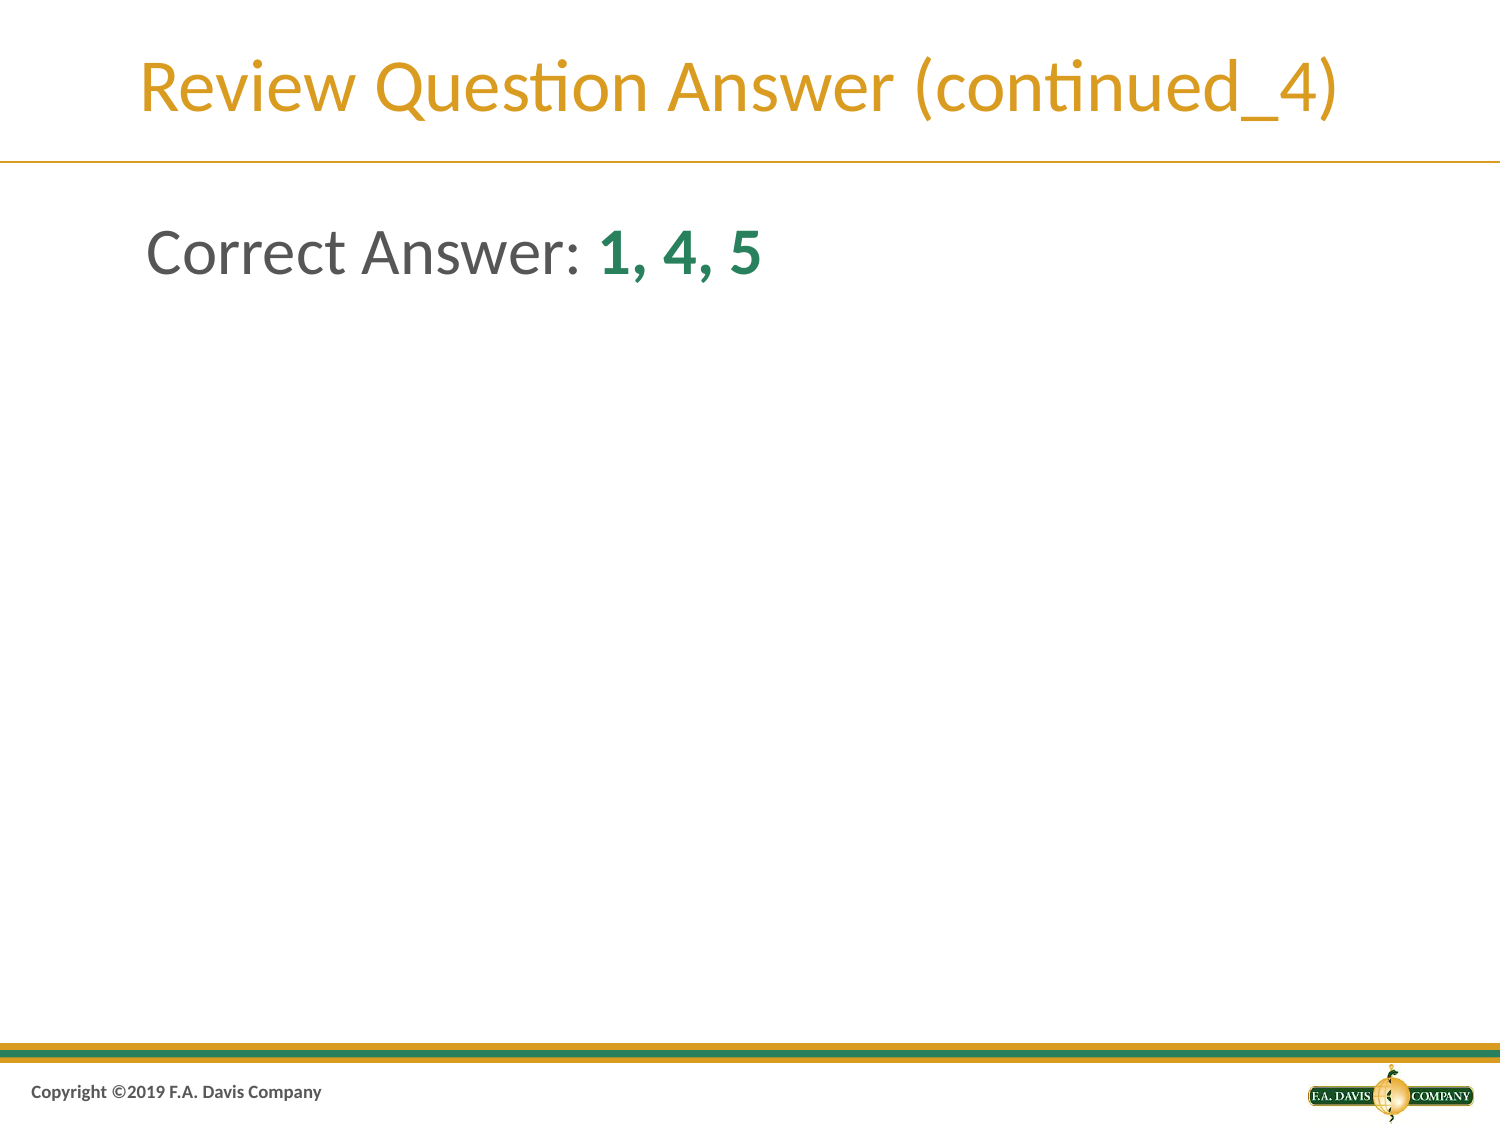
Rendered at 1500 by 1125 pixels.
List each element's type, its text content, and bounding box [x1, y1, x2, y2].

picture [1308, 1064, 1474, 1124]
list Correct Answer: 1, 4, 5 [75, 200, 1475, 300]
picture [0, 1058, 1500, 1063]
picture [0, 1043, 1500, 1050]
title Review Question Answer (continued_4) [124, 38, 1475, 136]
